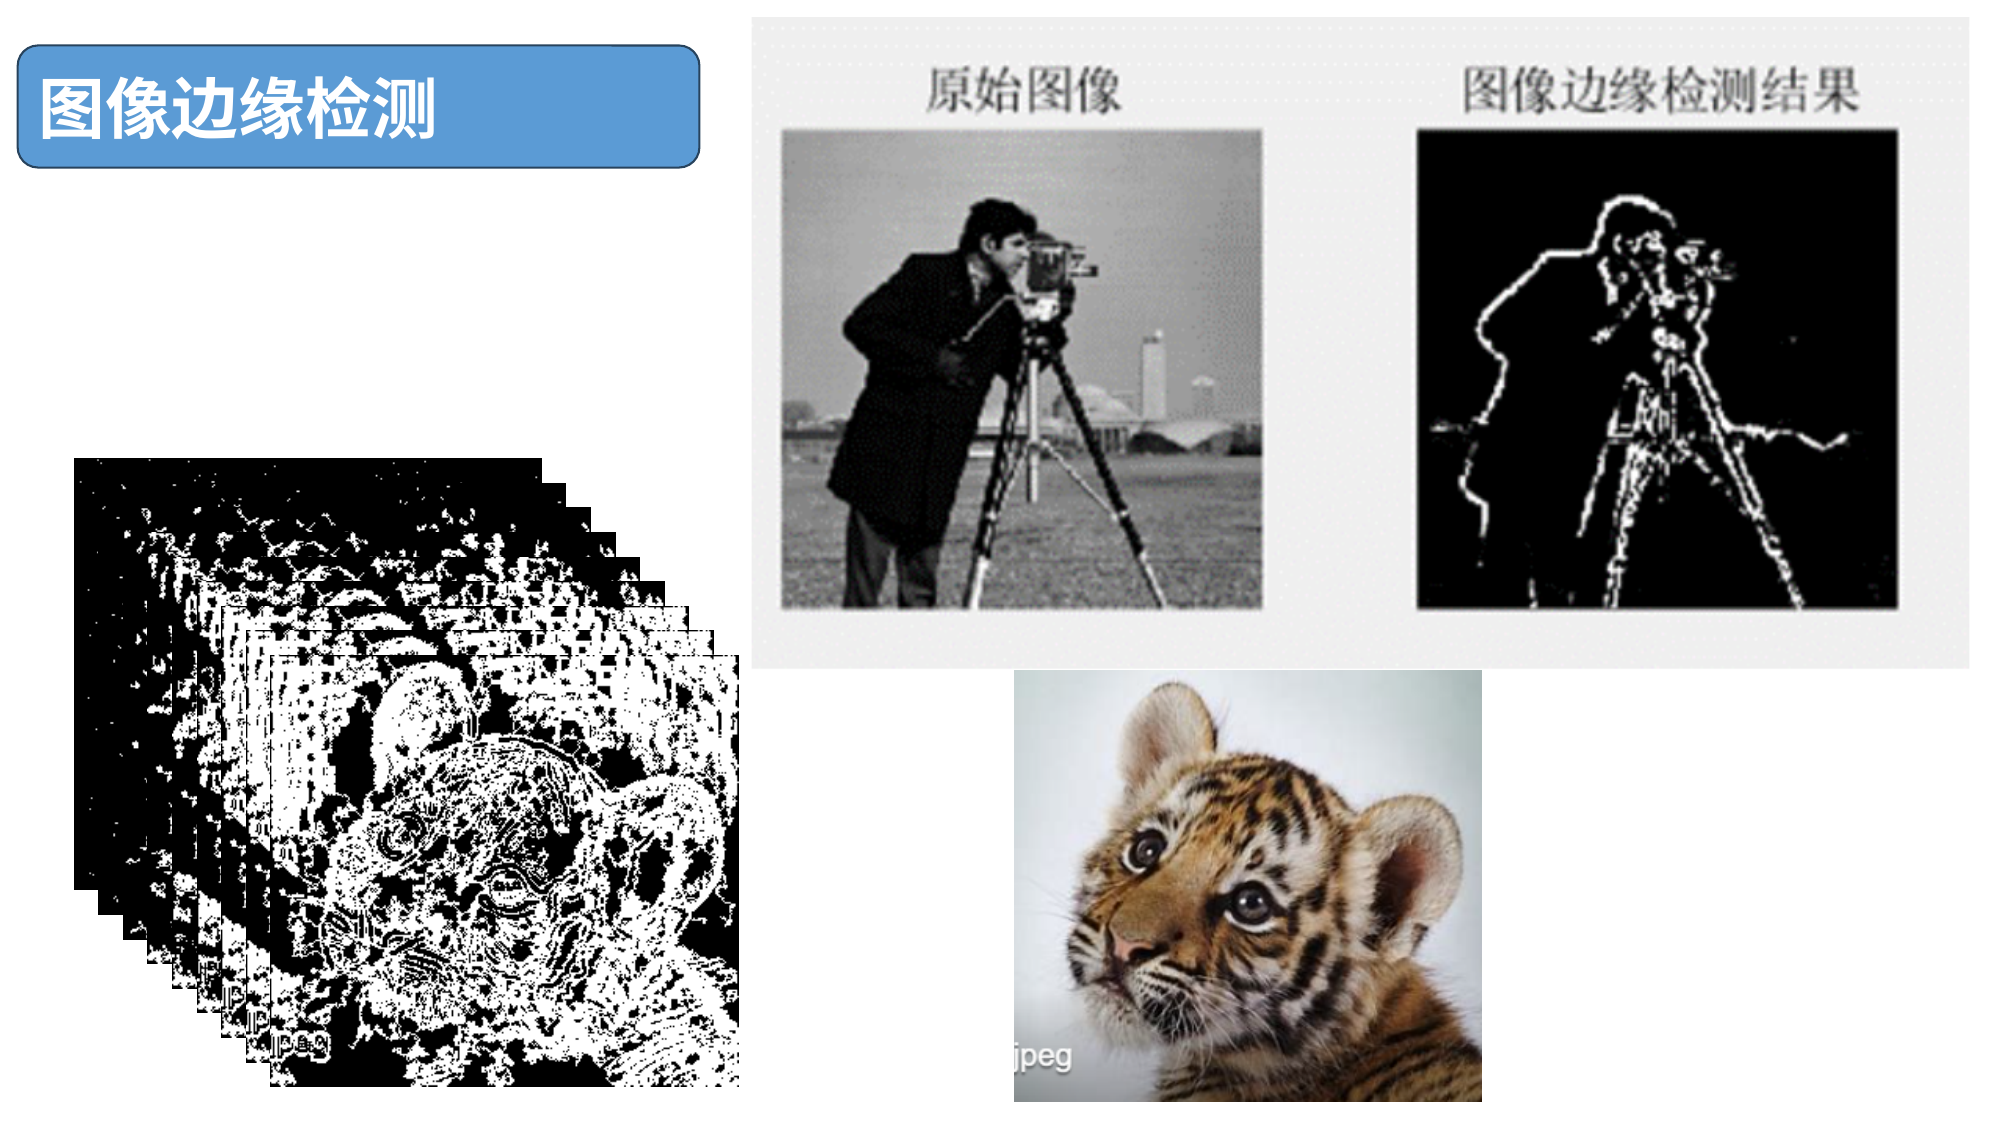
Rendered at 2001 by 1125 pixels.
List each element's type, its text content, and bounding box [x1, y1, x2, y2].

text_box 图像边缘检测 [16, 44, 701, 169]
picture [751, 17, 1970, 1102]
picture [74, 458, 739, 1087]
